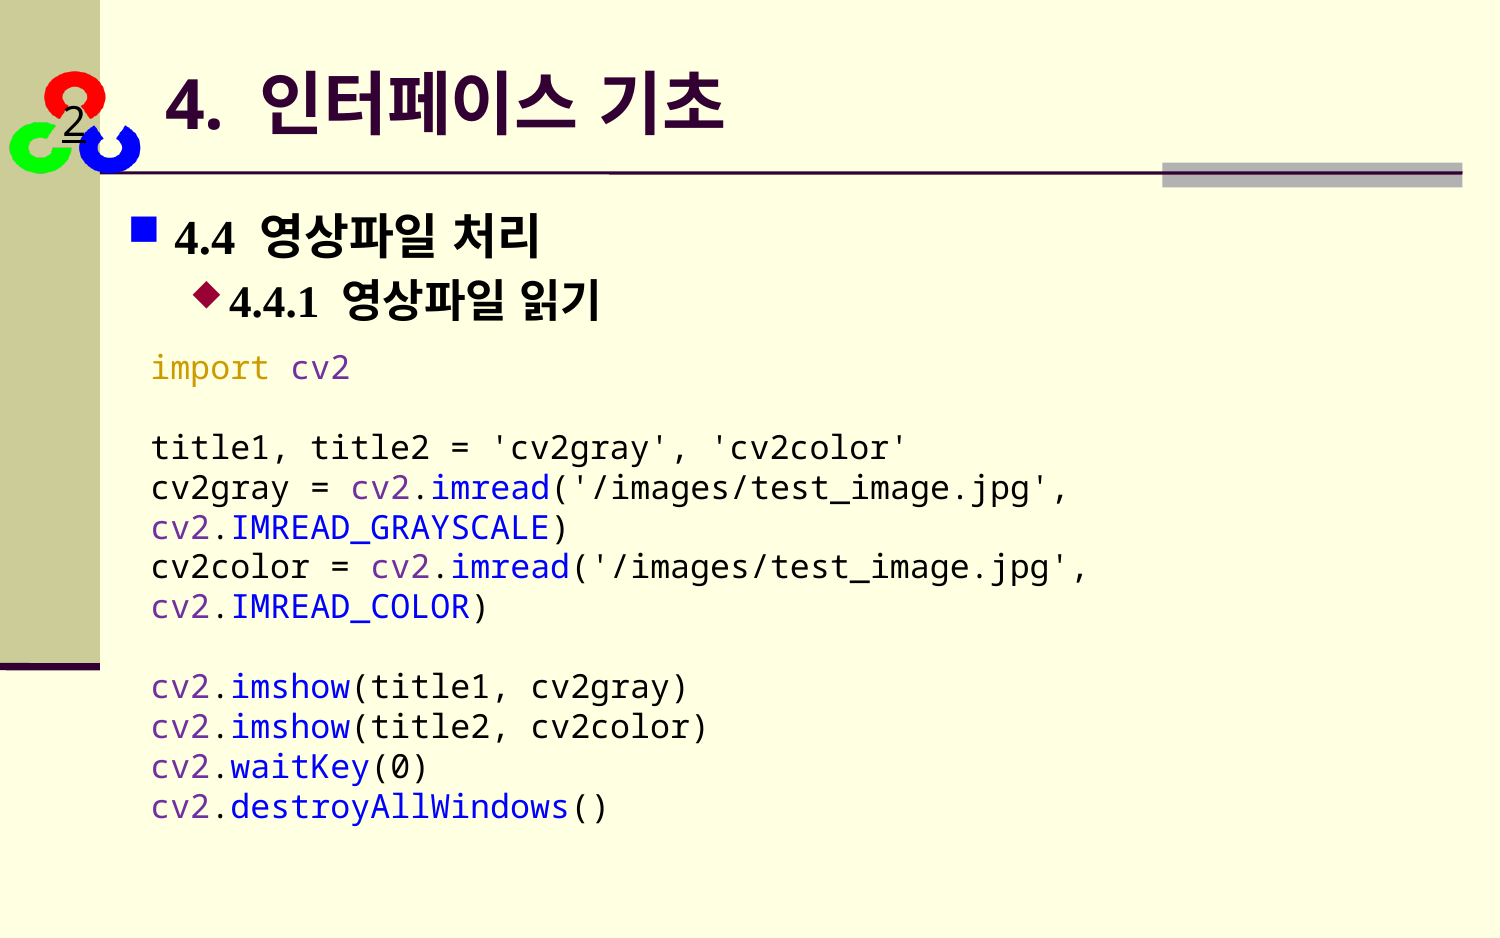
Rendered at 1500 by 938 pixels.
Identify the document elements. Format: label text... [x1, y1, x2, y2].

list 4.4 영상파일 처리 4.4.1 영상파일 읽기 [112, 197, 1463, 876]
text_box import cv2 title1, title2 = 'cv2gray', 'cv2color' cv2gray = cv2.imread('/images/test_image.jpg', cv2.IMREAD_GRAYSCALE) cv2color = cv2.imread('/images/test_image.jpg', cv2.IMREAD_COLOR) cv2.imshow(title1, cv2gray) cv2.imshow(title2, cv2color) cv2.waitKey(0) cv2.destroyAllWindows() [135, 338, 1447, 833]
title 4. 인터페이스 기초 [149, 37, 1463, 167]
picture [0, 62, 149, 179]
